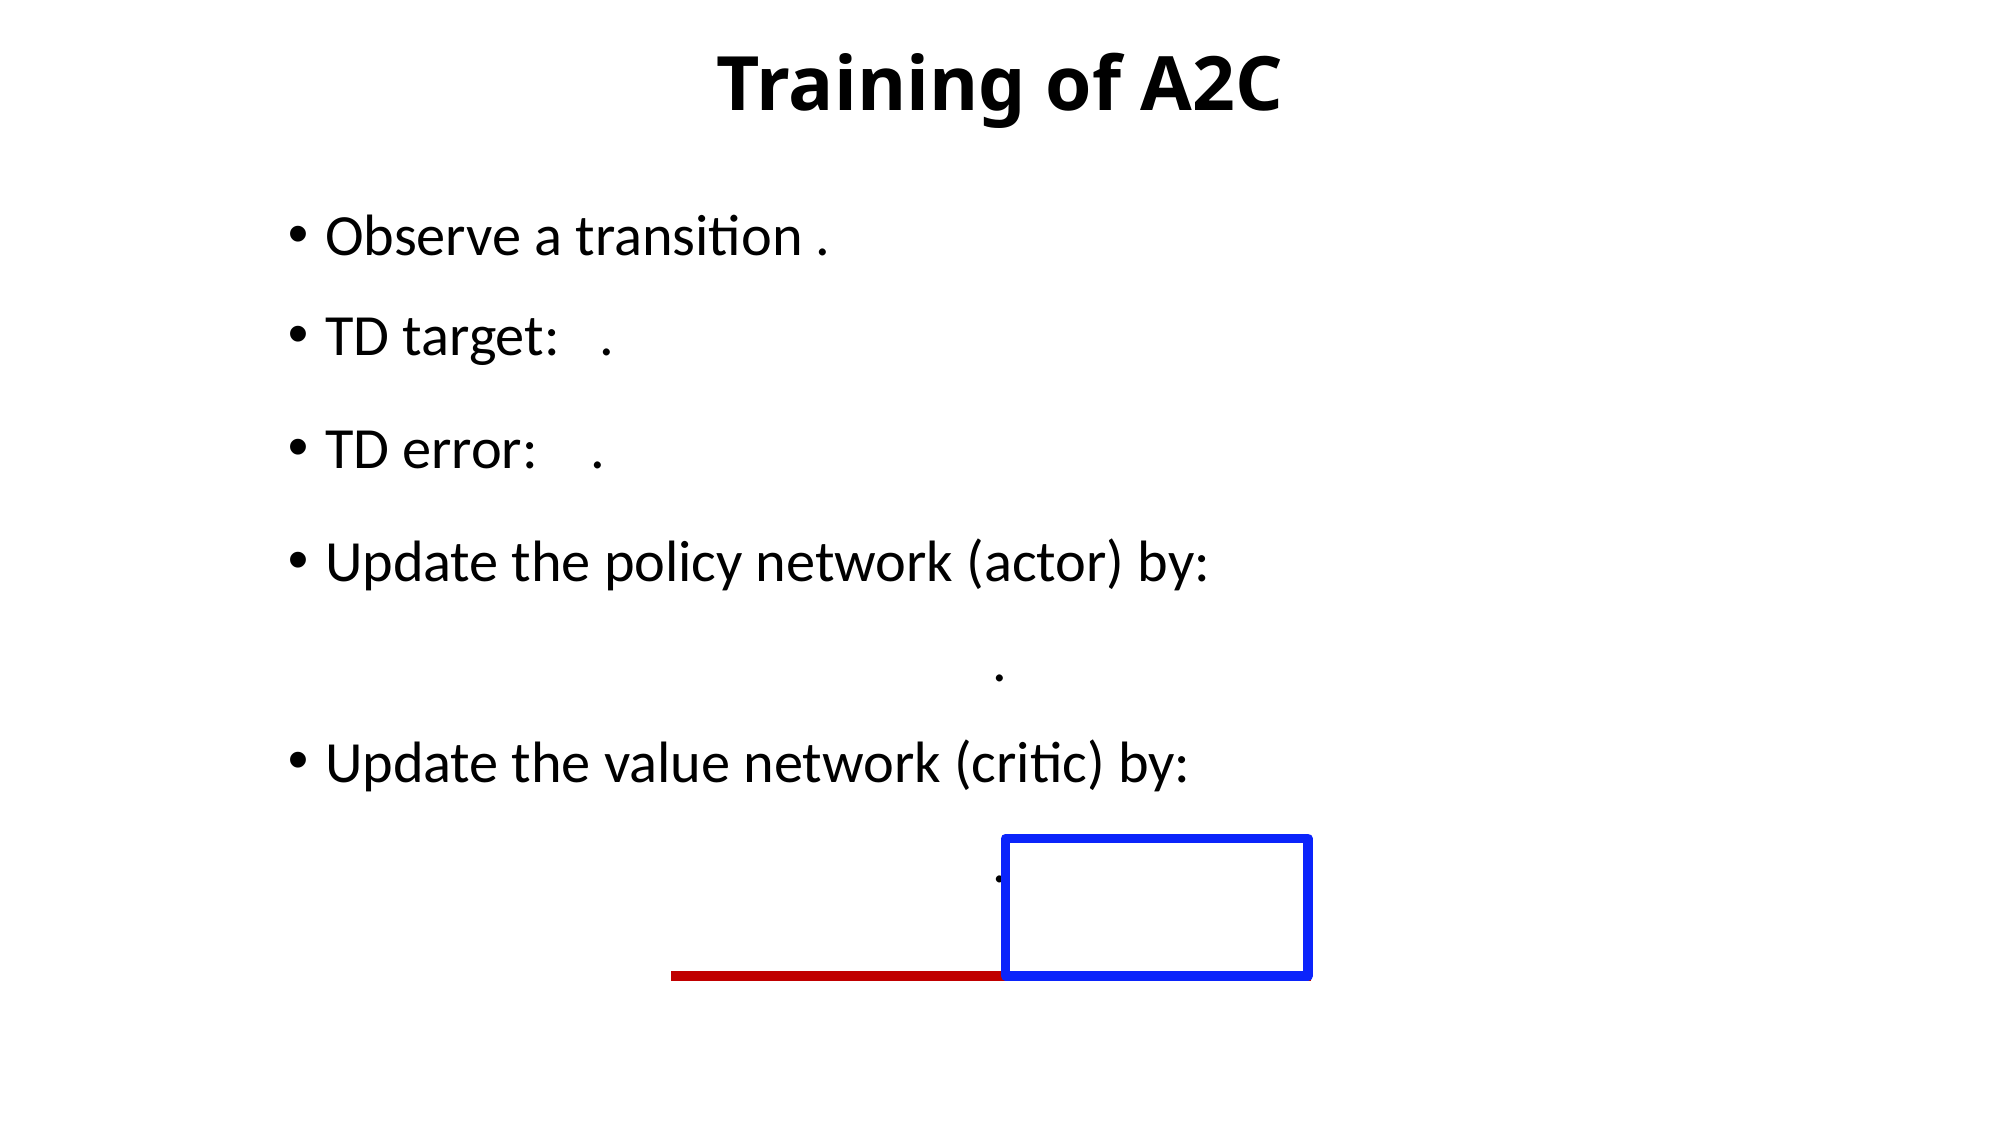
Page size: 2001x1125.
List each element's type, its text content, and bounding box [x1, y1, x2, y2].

title Training of A2C [0, 1, 2000, 172]
text_box [1005, 838, 1309, 976]
